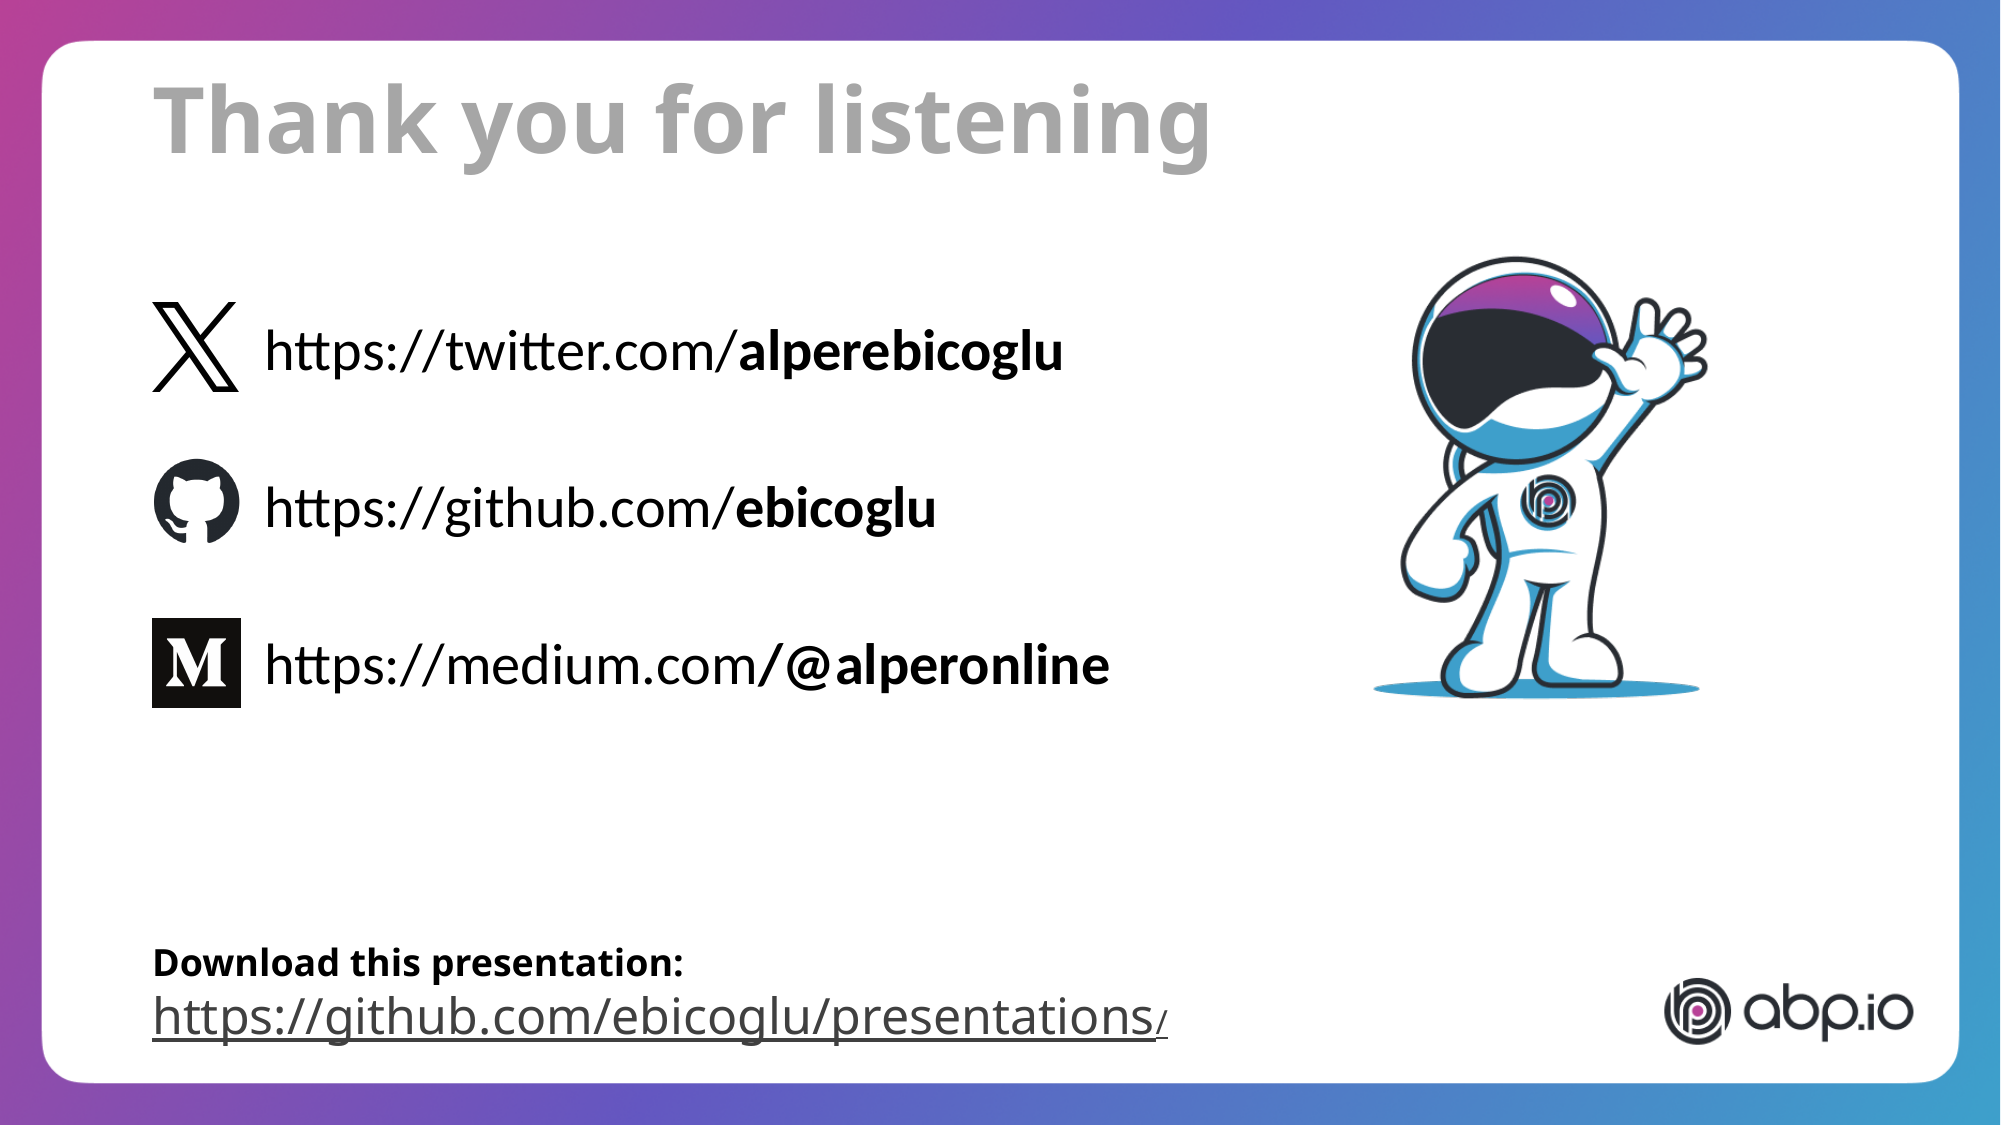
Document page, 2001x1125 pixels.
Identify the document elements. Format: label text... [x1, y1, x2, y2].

text_box Download this presentation: https://github.com/ebicoglu/presentations/ [137, 931, 1690, 1060]
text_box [152, 302, 1151, 711]
picture [0, 0, 2001, 1125]
title Thank you for listening [137, 53, 1432, 195]
